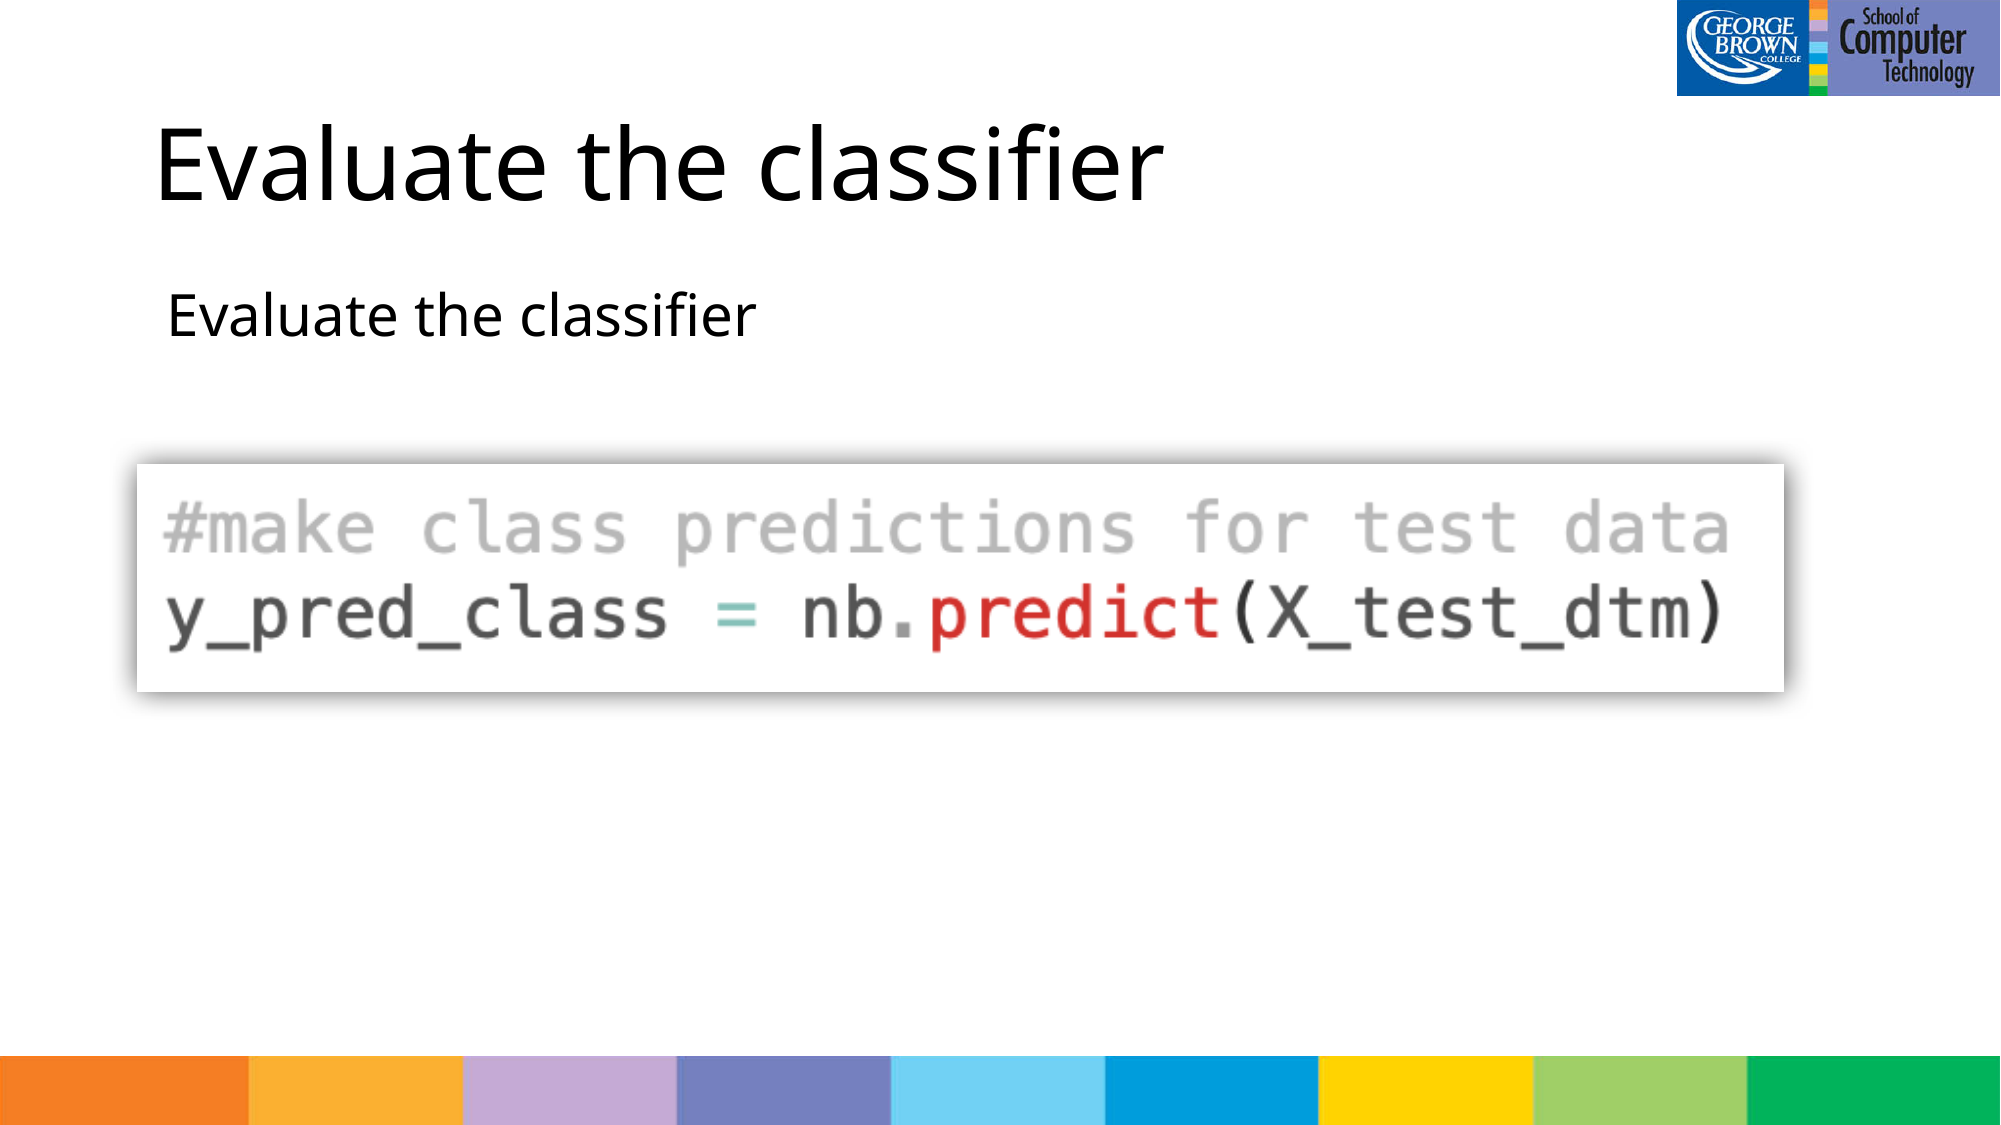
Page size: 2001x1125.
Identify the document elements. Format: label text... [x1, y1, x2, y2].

picture [136, 464, 1784, 692]
picture [1677, 0, 2000, 96]
picture [1318, 1056, 2000, 1125]
title Evaluate the classifier [137, 59, 1863, 278]
list Evaluate the classifier [151, 278, 1931, 1010]
picture [0, 1056, 1105, 1125]
